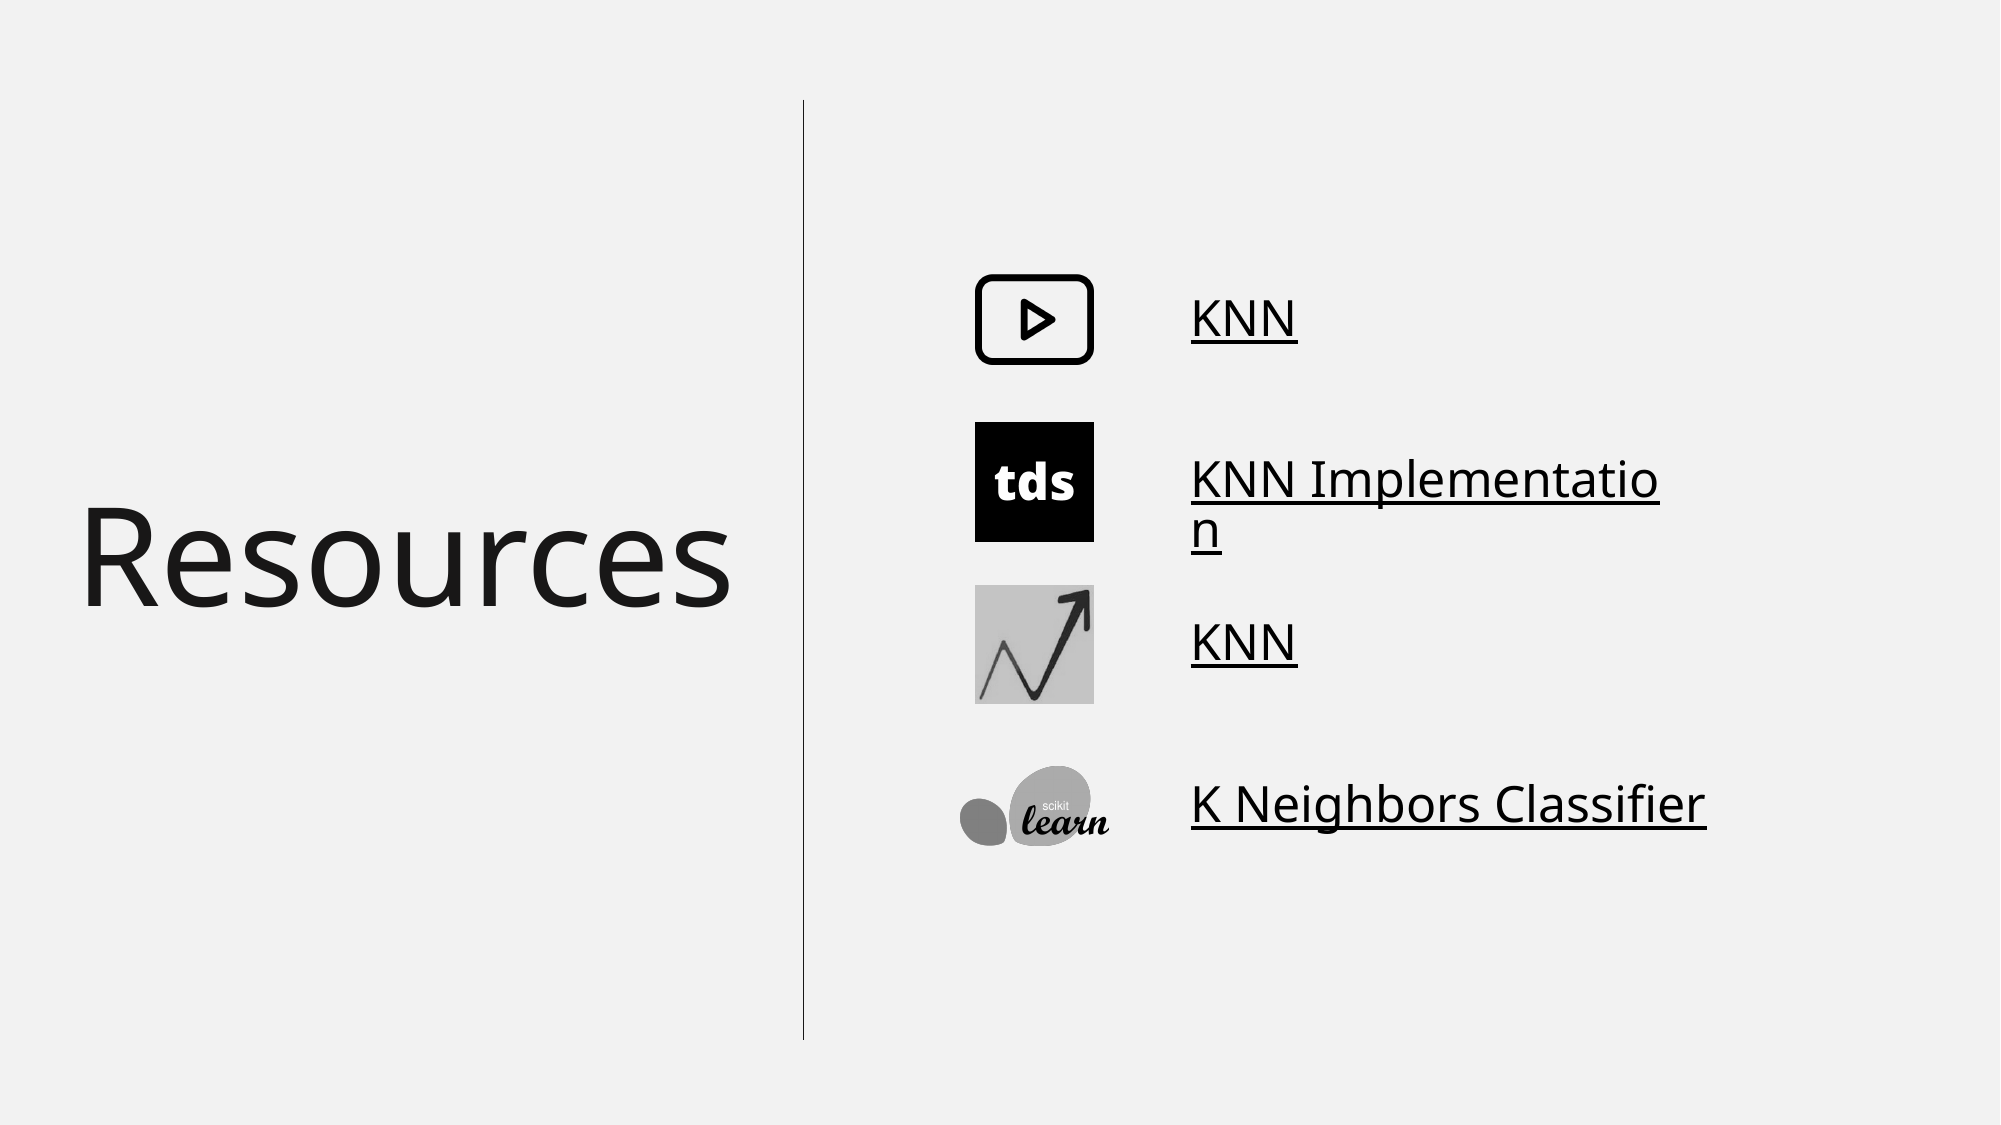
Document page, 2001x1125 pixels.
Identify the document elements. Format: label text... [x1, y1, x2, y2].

text_box KNN Implementation [1175, 439, 1700, 523]
picture [975, 260, 1094, 379]
picture [975, 585, 1094, 704]
text_box K Neighbors Classifier [1175, 764, 1836, 848]
picture [960, 766, 1109, 846]
text_box KNN [1175, 602, 1804, 686]
picture [975, 422, 1094, 542]
text_box Resources [40, 394, 771, 731]
text_box KNN [1175, 278, 1633, 362]
